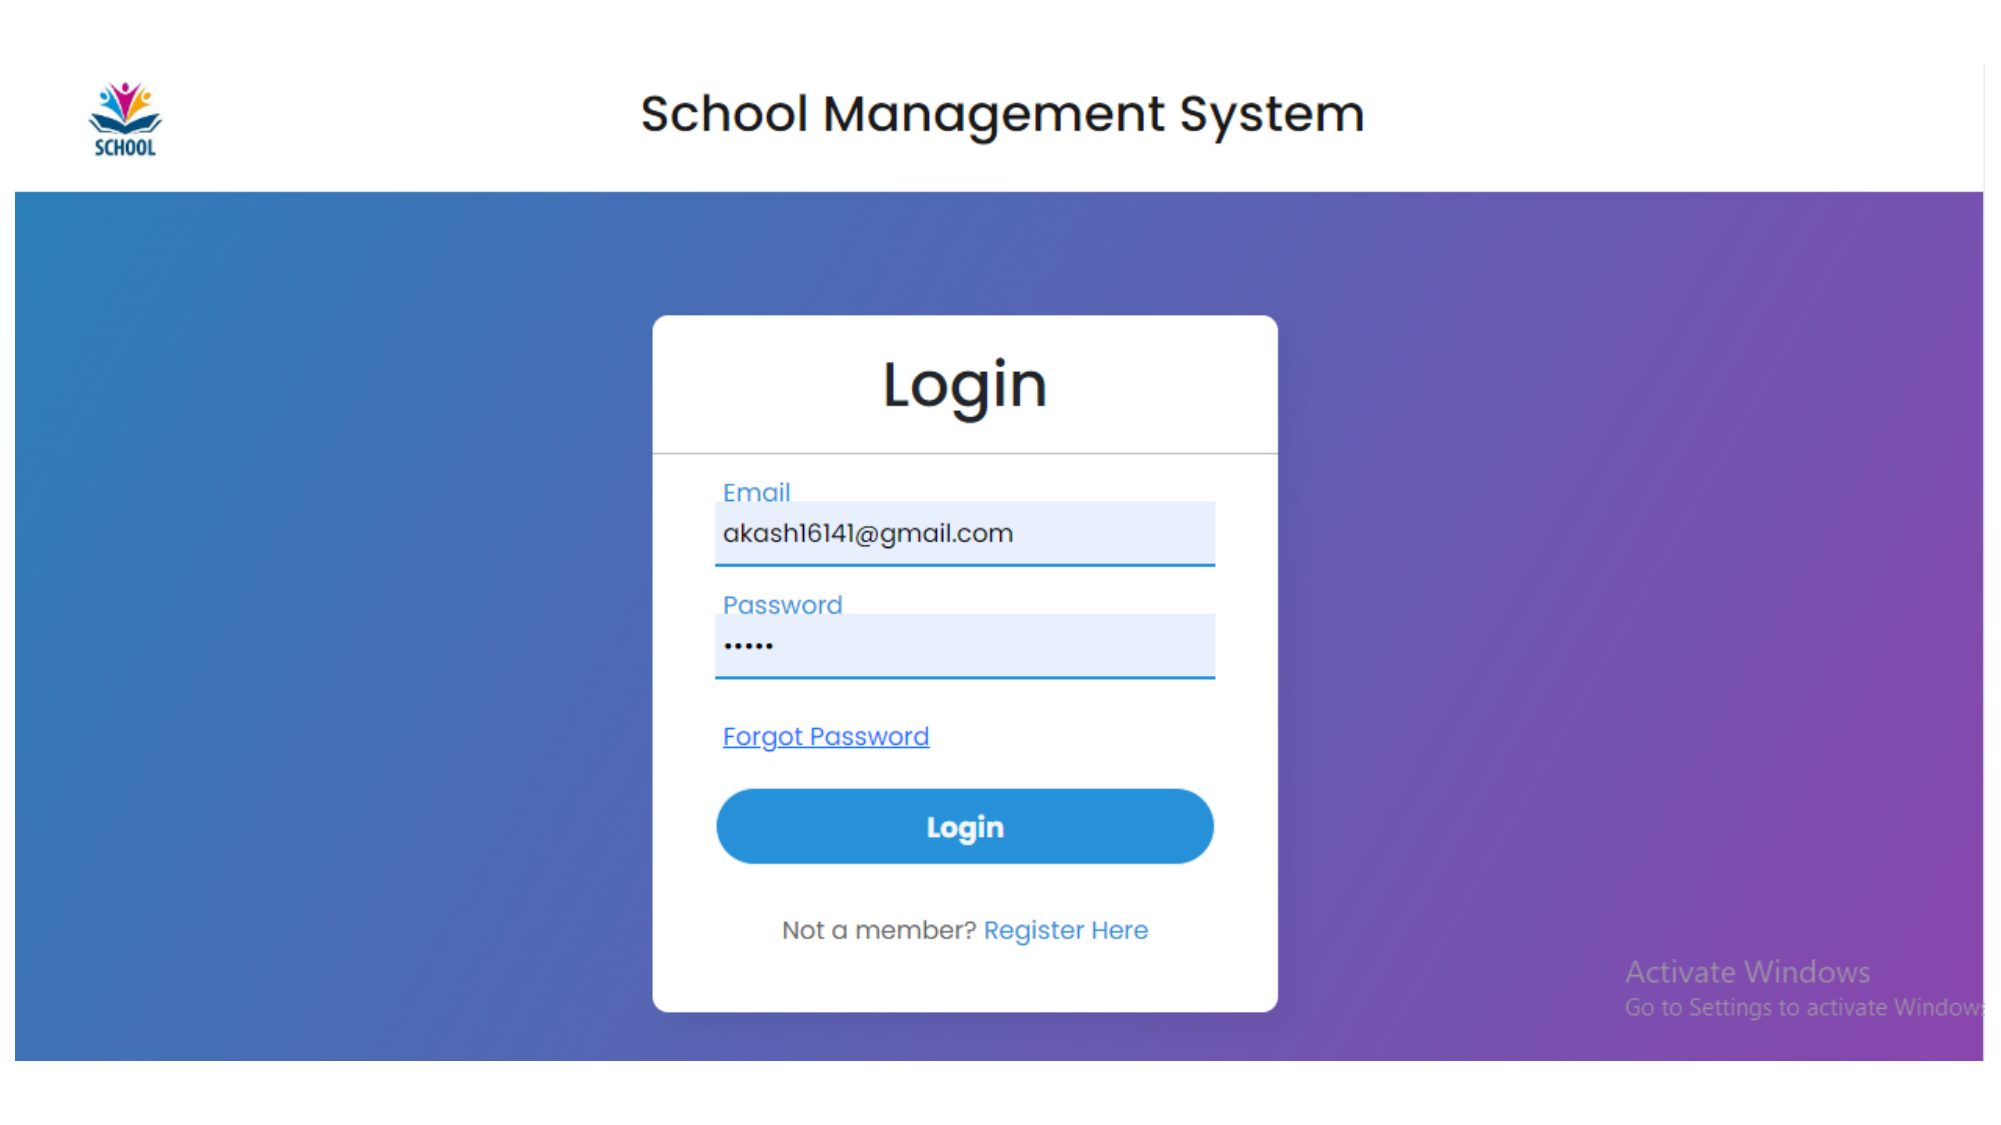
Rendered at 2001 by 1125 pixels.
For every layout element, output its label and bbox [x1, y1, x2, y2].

picture [15, 63, 1985, 1061]
